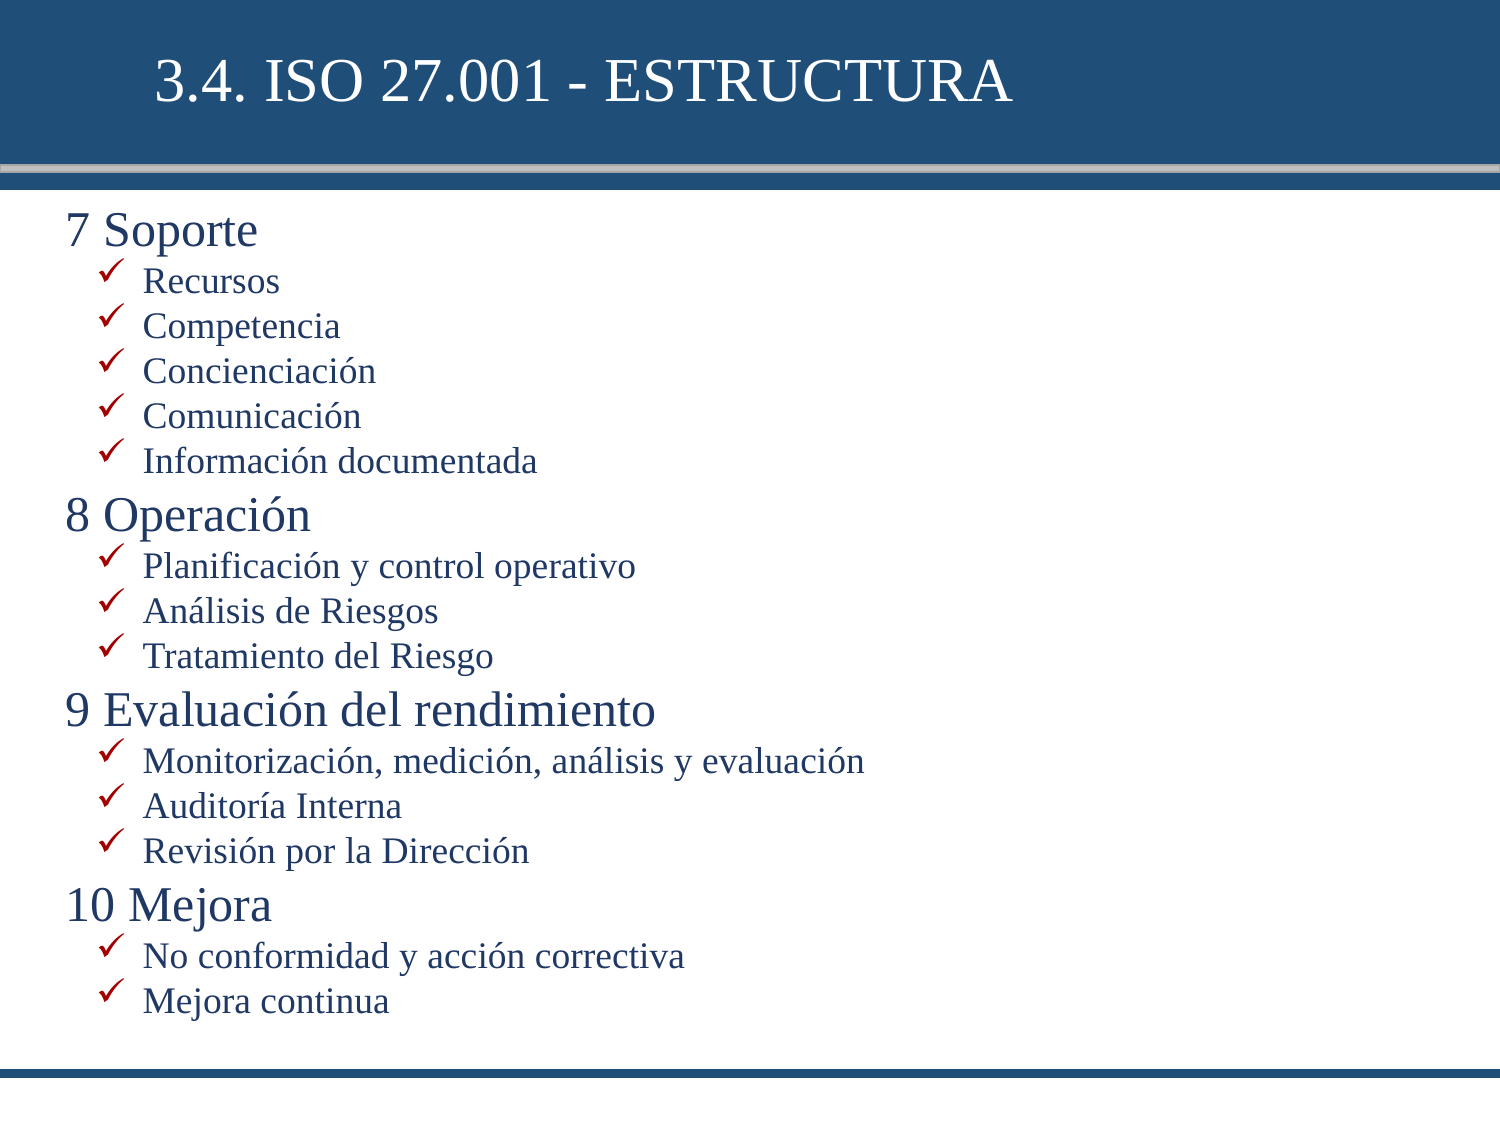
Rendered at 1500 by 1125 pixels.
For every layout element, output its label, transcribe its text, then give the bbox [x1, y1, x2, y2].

text_box [0, 164, 1500, 173]
text_box [0, 1069, 51, 1078]
text_box 7 Soporte Recursos Competencia Concienciación Comunicación Información documentada 8 Operación Planificación y control operativo Análisis de Riesgos Tratamiento del Riesgo 9 Evaluación del rendimiento Monitorización, medición, análisis y evaluación Auditoría Interna Revisión por la Dirección 10 Mejora No conformidad y acción correctiva Mejora continua [51, 188, 1449, 1089]
text_box [0, 173, 1500, 190]
text_box 3.4. ISO 27.001 - ESTRUCTURA [136, 30, 1412, 118]
text_box [0, 0, 1500, 164]
text_box [1449, 1069, 1500, 1078]
